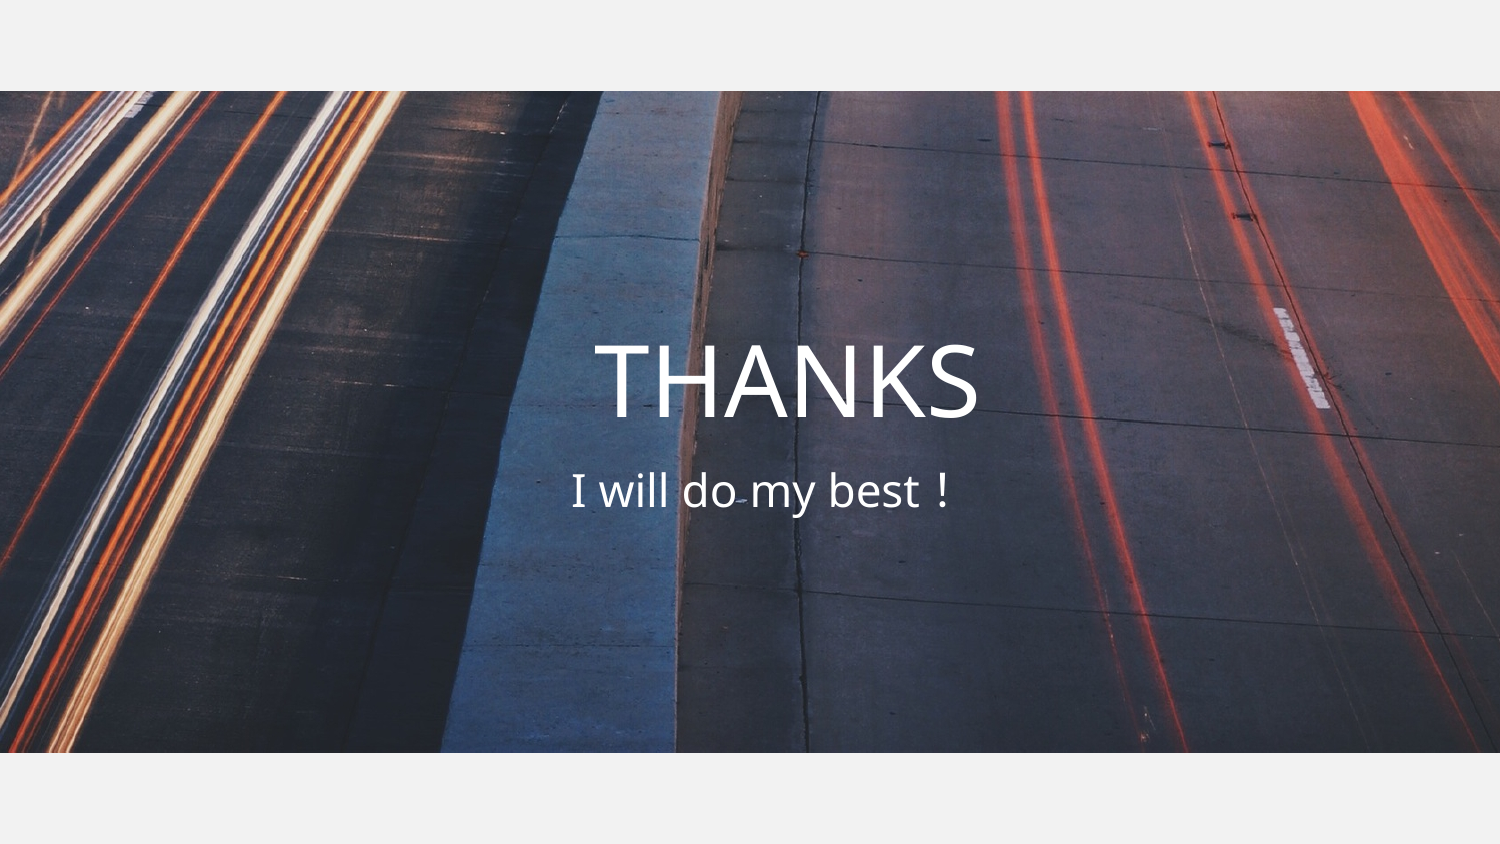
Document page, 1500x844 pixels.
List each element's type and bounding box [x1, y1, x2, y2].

picture [0, 90, 1500, 753]
text_box [471, 310, 1029, 526]
